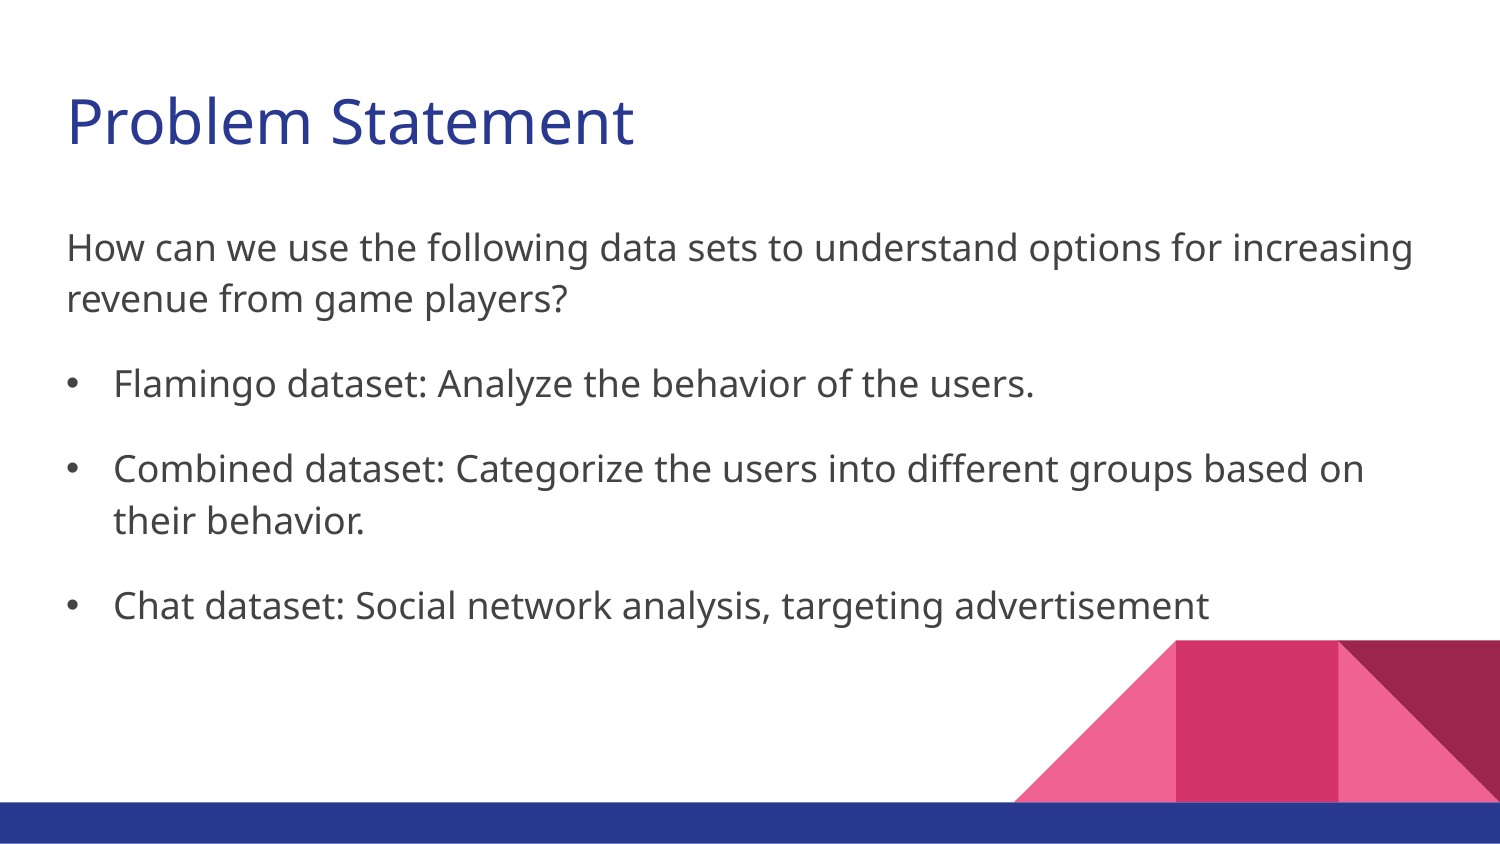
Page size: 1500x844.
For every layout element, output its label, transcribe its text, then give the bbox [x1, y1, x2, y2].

title Problem Statement [51, 67, 1449, 167]
list How can we use the following data sets to understand options for increasing revenue from game players? Flamingo dataset: Analyze the behavior of the users. Combined dataset: Categorize the users into different groups based on their behavior. Chat dataset: Social network analysis, targeting advertisement [51, 201, 1449, 750]
